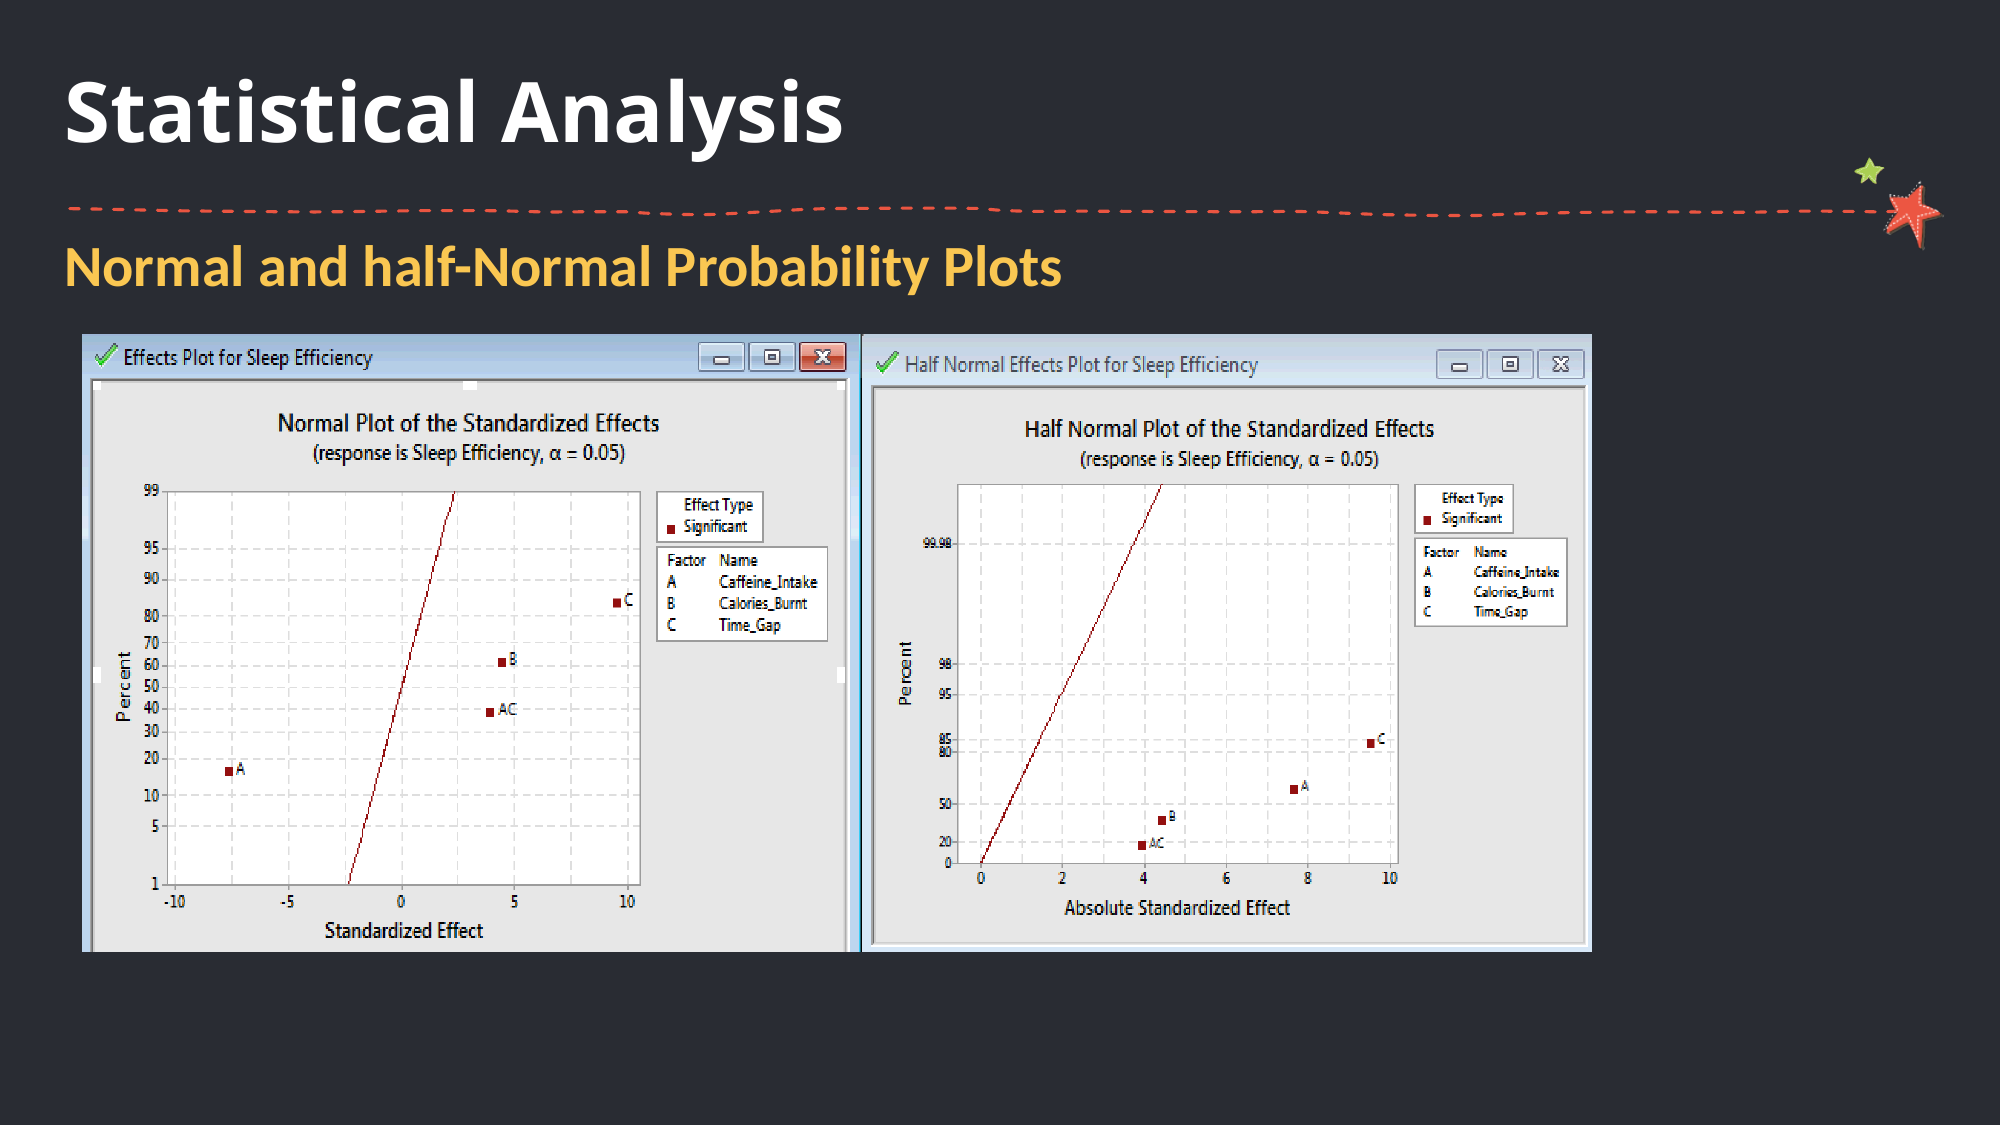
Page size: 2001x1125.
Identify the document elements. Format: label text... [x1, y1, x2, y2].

text_box Statistical Analysis [49, 51, 1940, 167]
picture [82, 333, 1592, 952]
picture [1845, 167, 1970, 271]
text_box Normal and half-Normal Probability Plots [49, 220, 1638, 446]
